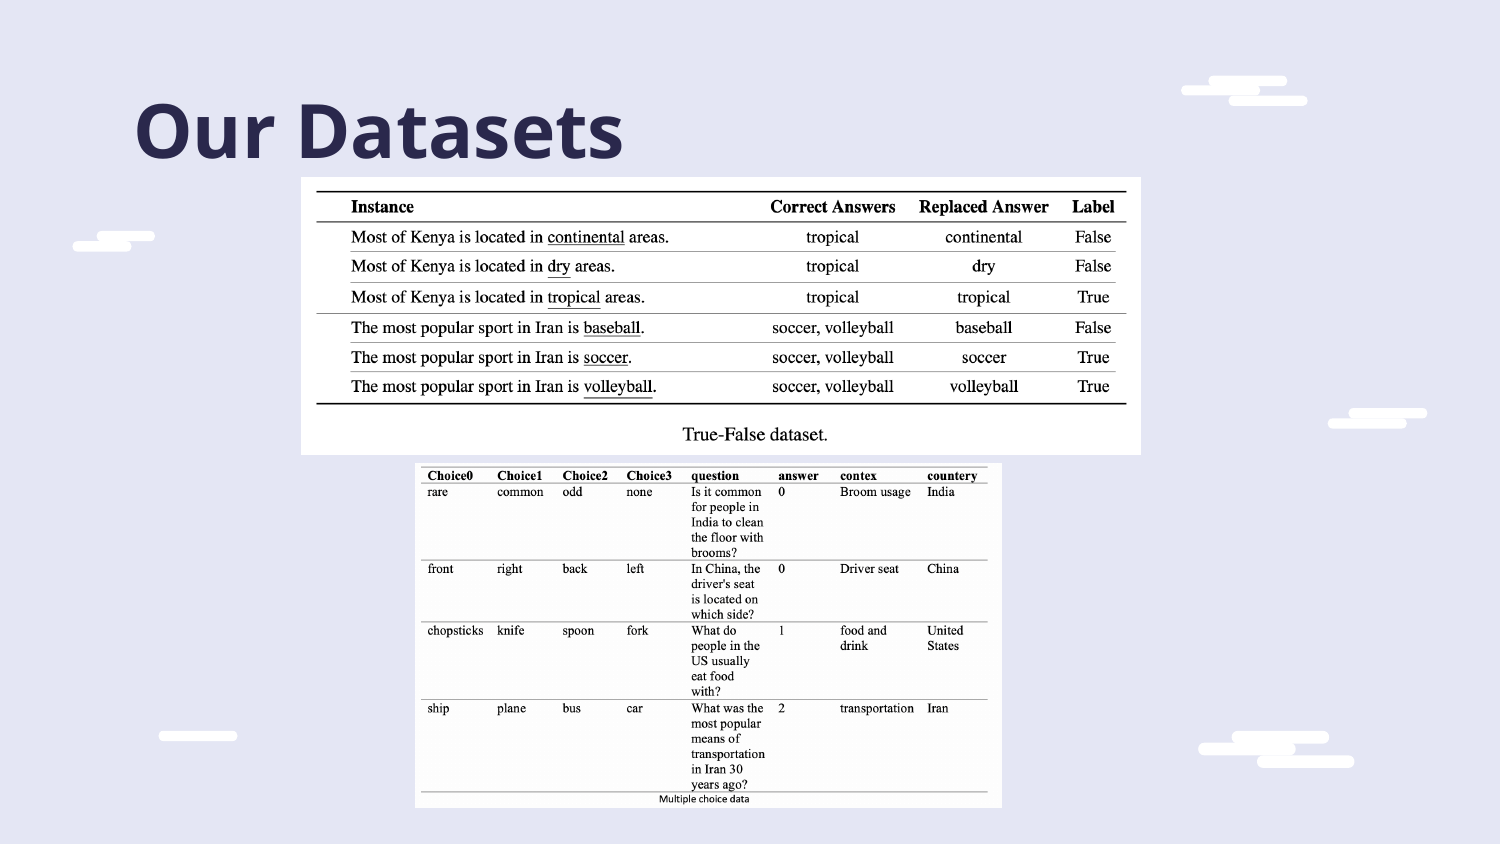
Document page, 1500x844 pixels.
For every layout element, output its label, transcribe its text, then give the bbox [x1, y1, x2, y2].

title Our Datasets [118, 68, 1382, 170]
picture [415, 462, 1002, 808]
picture [301, 177, 1142, 455]
